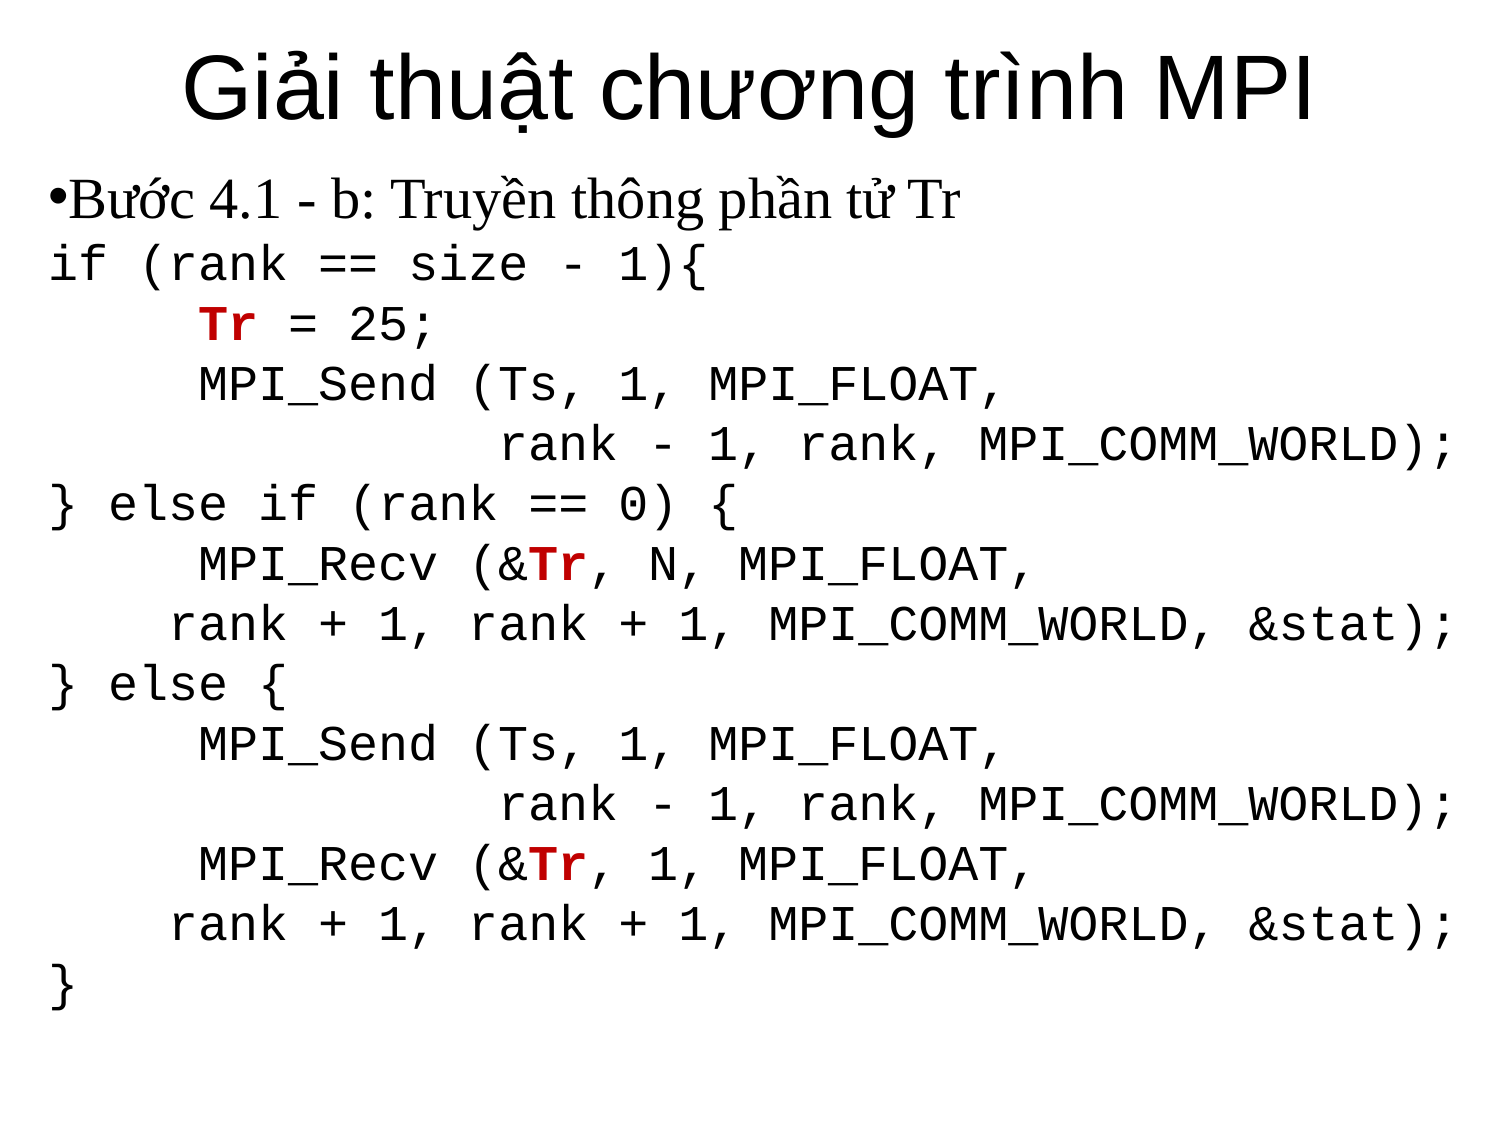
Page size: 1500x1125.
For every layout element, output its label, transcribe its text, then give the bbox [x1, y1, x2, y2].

text_box Bước 4.1 - b: Truyền thông phần tử Tr if (rank == size - 1){ Tr = 25; MPI_Send (Ts, 1, MPI_FLOAT, rank - 1, rank, MPI_COMM_WORLD); } else if (rank == 0) { MPI_Recv (&Tr, N, MPI_FLOAT, rank + 1, rank + 1, MPI_COMM_WORLD, &stat); } else { MPI_Send (Ts, 1, MPI_FLOAT, rank - 1, rank, MPI_COMM_WORLD); MPI_Recv (&Tr, 1, MPI_FLOAT, rank + 1, rank + 1, MPI_COMM_WORLD, &stat); } [33, 153, 1480, 1095]
text_box Giải thuật chương trình MPI [74, 45, 1425, 121]
